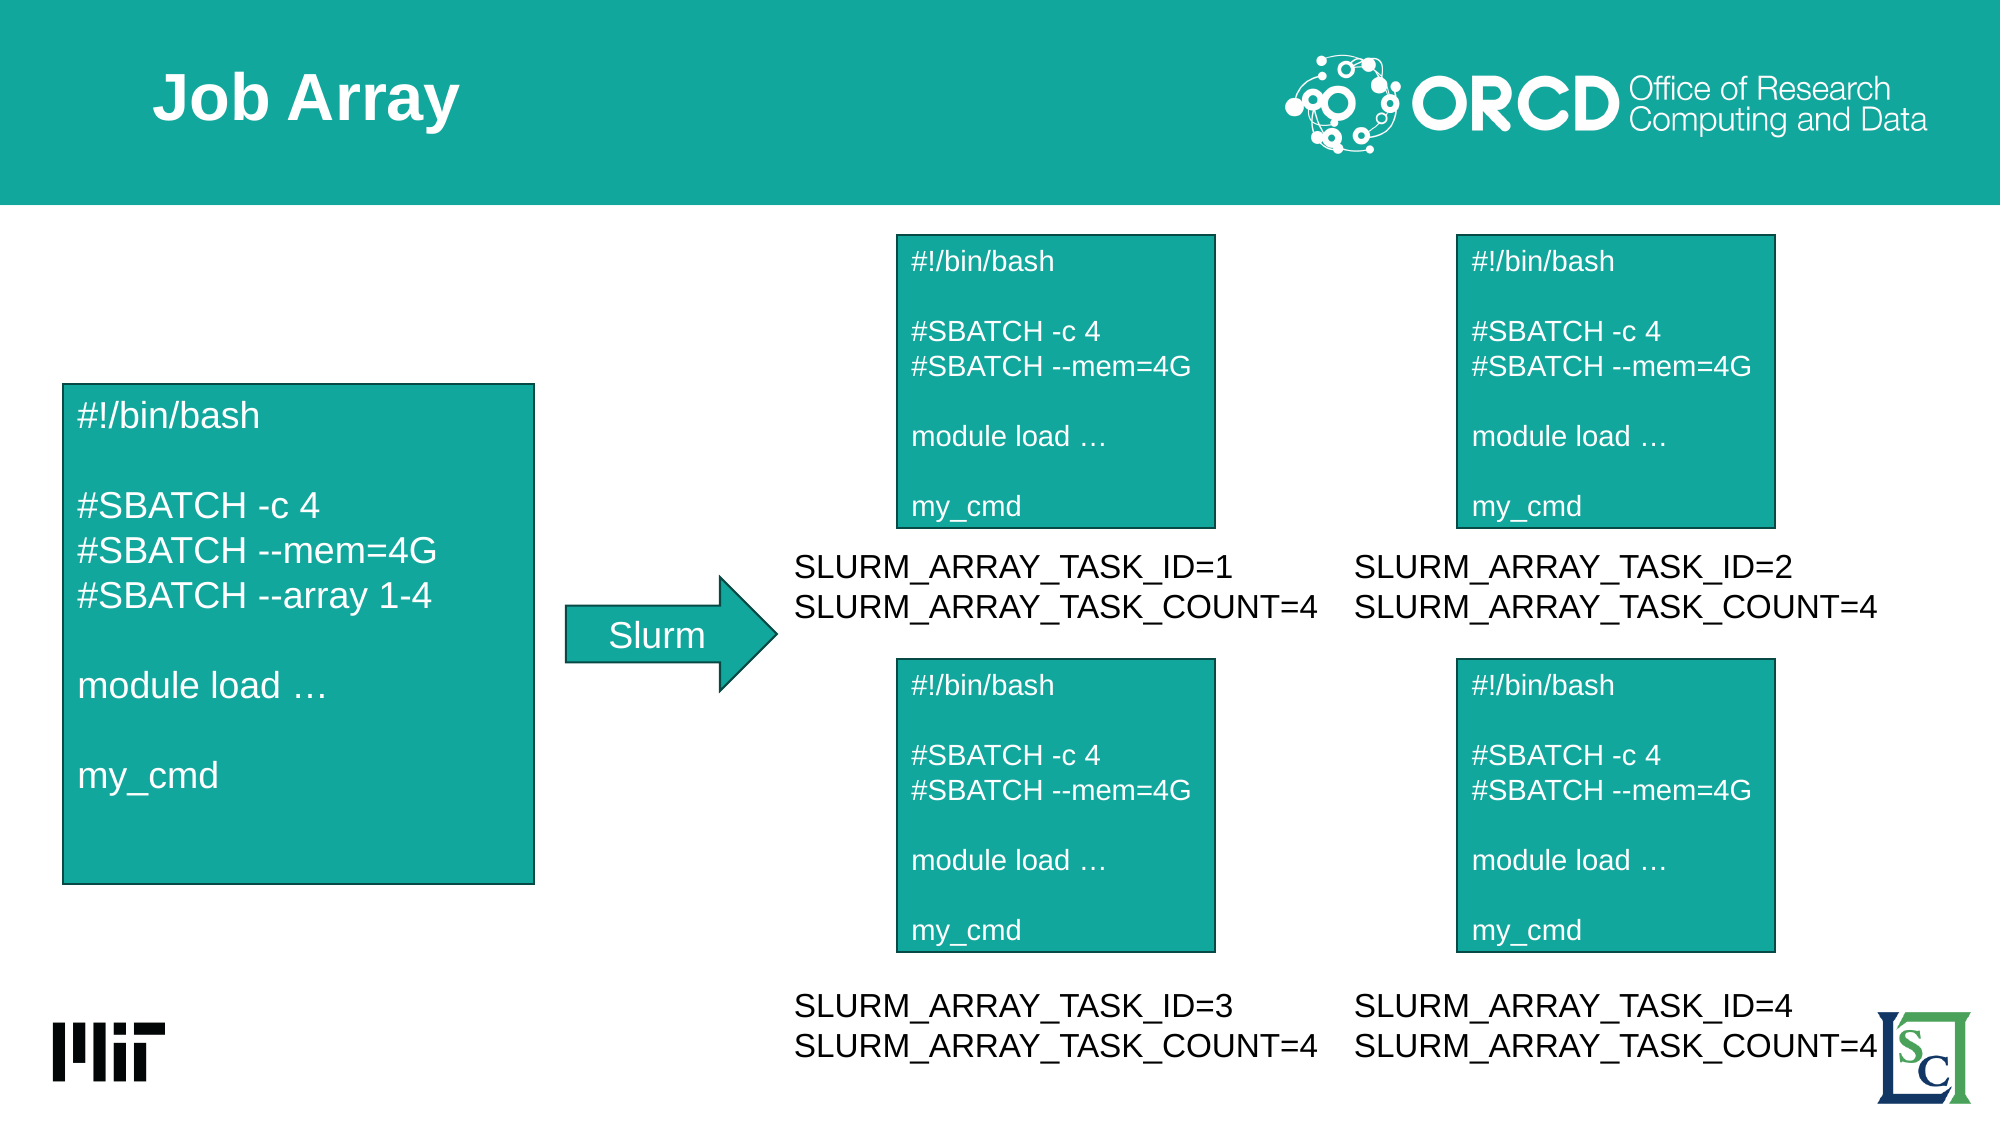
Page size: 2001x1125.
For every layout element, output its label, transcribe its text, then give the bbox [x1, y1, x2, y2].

text_box #!/bin/bash #SBATCH -c 4 #SBATCH --mem=4G module load … my_cmd [896, 234, 1216, 529]
text_box #!/bin/bash #SBATCH -c 4 #SBATCH --mem=4G module load … my_cmd [1456, 234, 1776, 529]
picture [0, 0, 2000, 232]
picture [0, 973, 210, 1122]
text_box SLURM_ARRAY_TASK_ID=4 SLURM_ARRAY_TASK_COUNT=4 [1338, 977, 1894, 1072]
text_box #!/bin/bash #SBATCH -c 4 #SBATCH --mem=4G #SBATCH --array 1-4 module load … my_cmd [62, 383, 535, 885]
picture [1869, 1004, 1980, 1111]
text_box SLURM_ARRAY_TASK_ID=3 SLURM_ARRAY_TASK_COUNT=4 [779, 977, 1334, 1072]
text_box #!/bin/bash #SBATCH -c 4 #SBATCH --mem=4G module load … my_cmd [896, 658, 1216, 953]
title Job Array [137, 42, 1271, 156]
text_box SLURM_ARRAY_TASK_ID=2 SLURM_ARRAY_TASK_COUNT=4 [1338, 538, 1894, 633]
text_box #!/bin/bash #SBATCH -c 4 #SBATCH --mem=4G module load … my_cmd [1456, 658, 1776, 953]
text_box SLURM_ARRAY_TASK_ID=1 SLURM_ARRAY_TASK_COUNT=4 [779, 538, 1334, 633]
text_box Slurm [564, 574, 779, 694]
